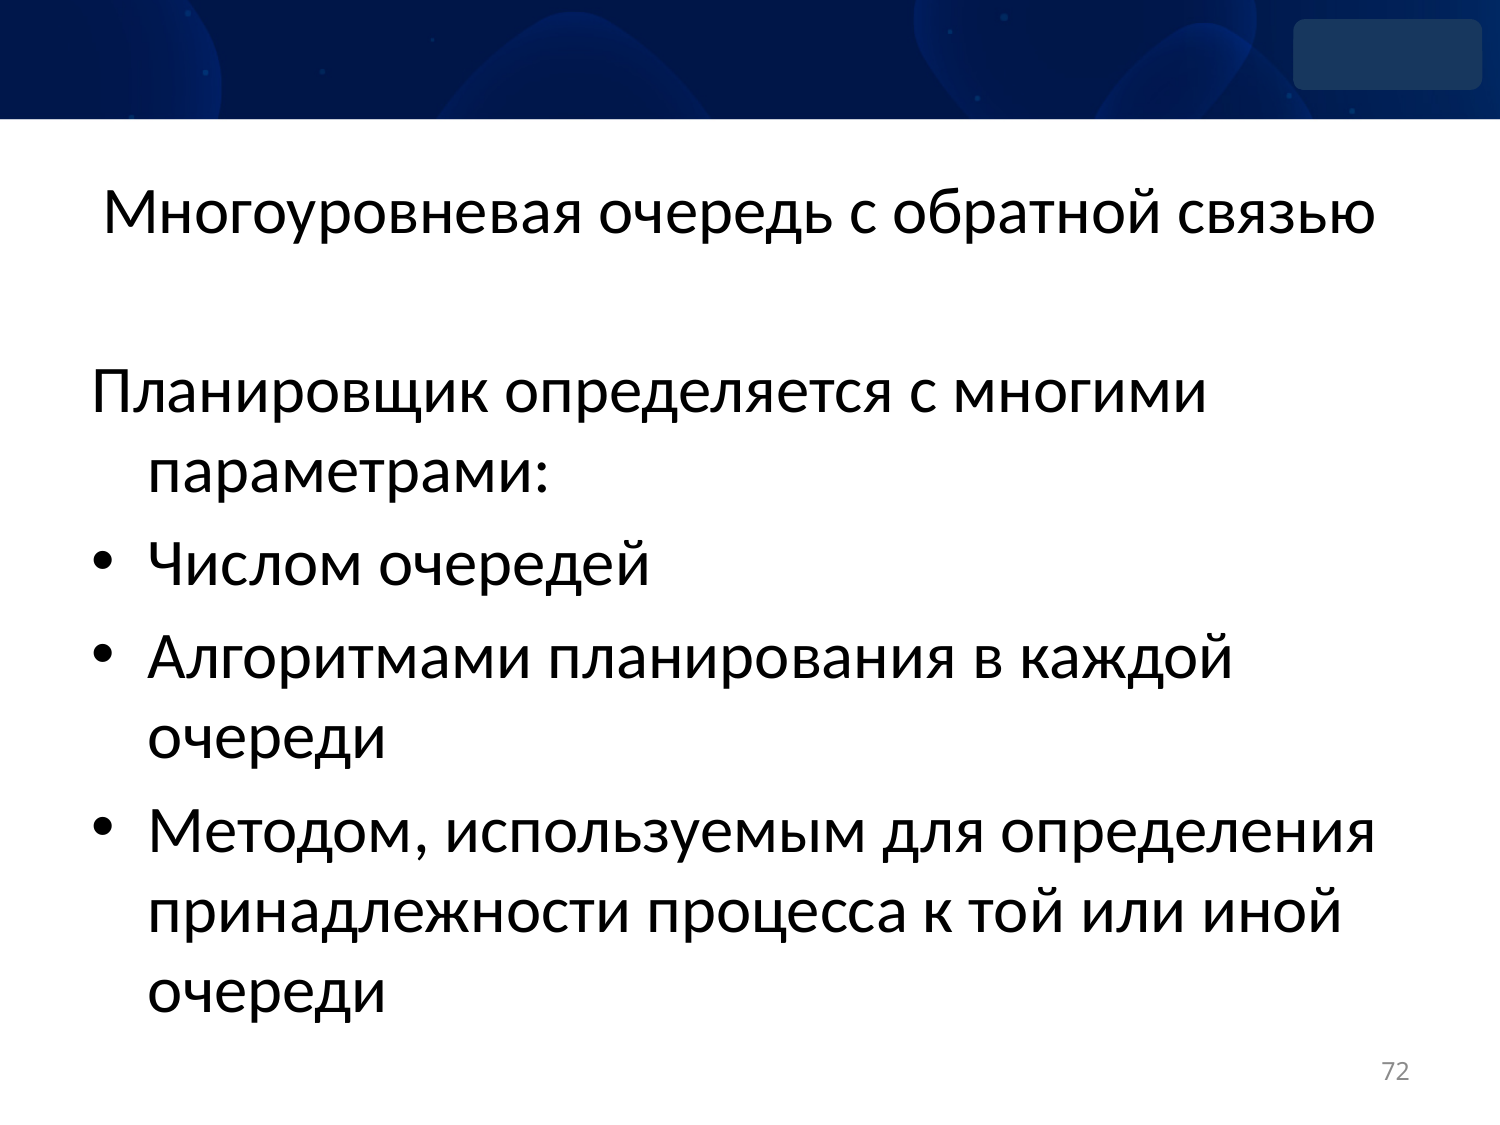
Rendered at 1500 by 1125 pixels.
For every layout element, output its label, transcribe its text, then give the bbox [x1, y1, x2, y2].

slide_number 72 [1074, 1042, 1425, 1103]
title Многоуровневая очередь с обратной связью [64, 113, 1415, 302]
picture [0, 0, 1500, 1125]
list Планировщик определяется с многими параметрами: Числом очередей Алгоритмами планирования в каждой очереди Методом, используемым для определения принадлежности процесса к той или иной очереди [76, 338, 1427, 1081]
